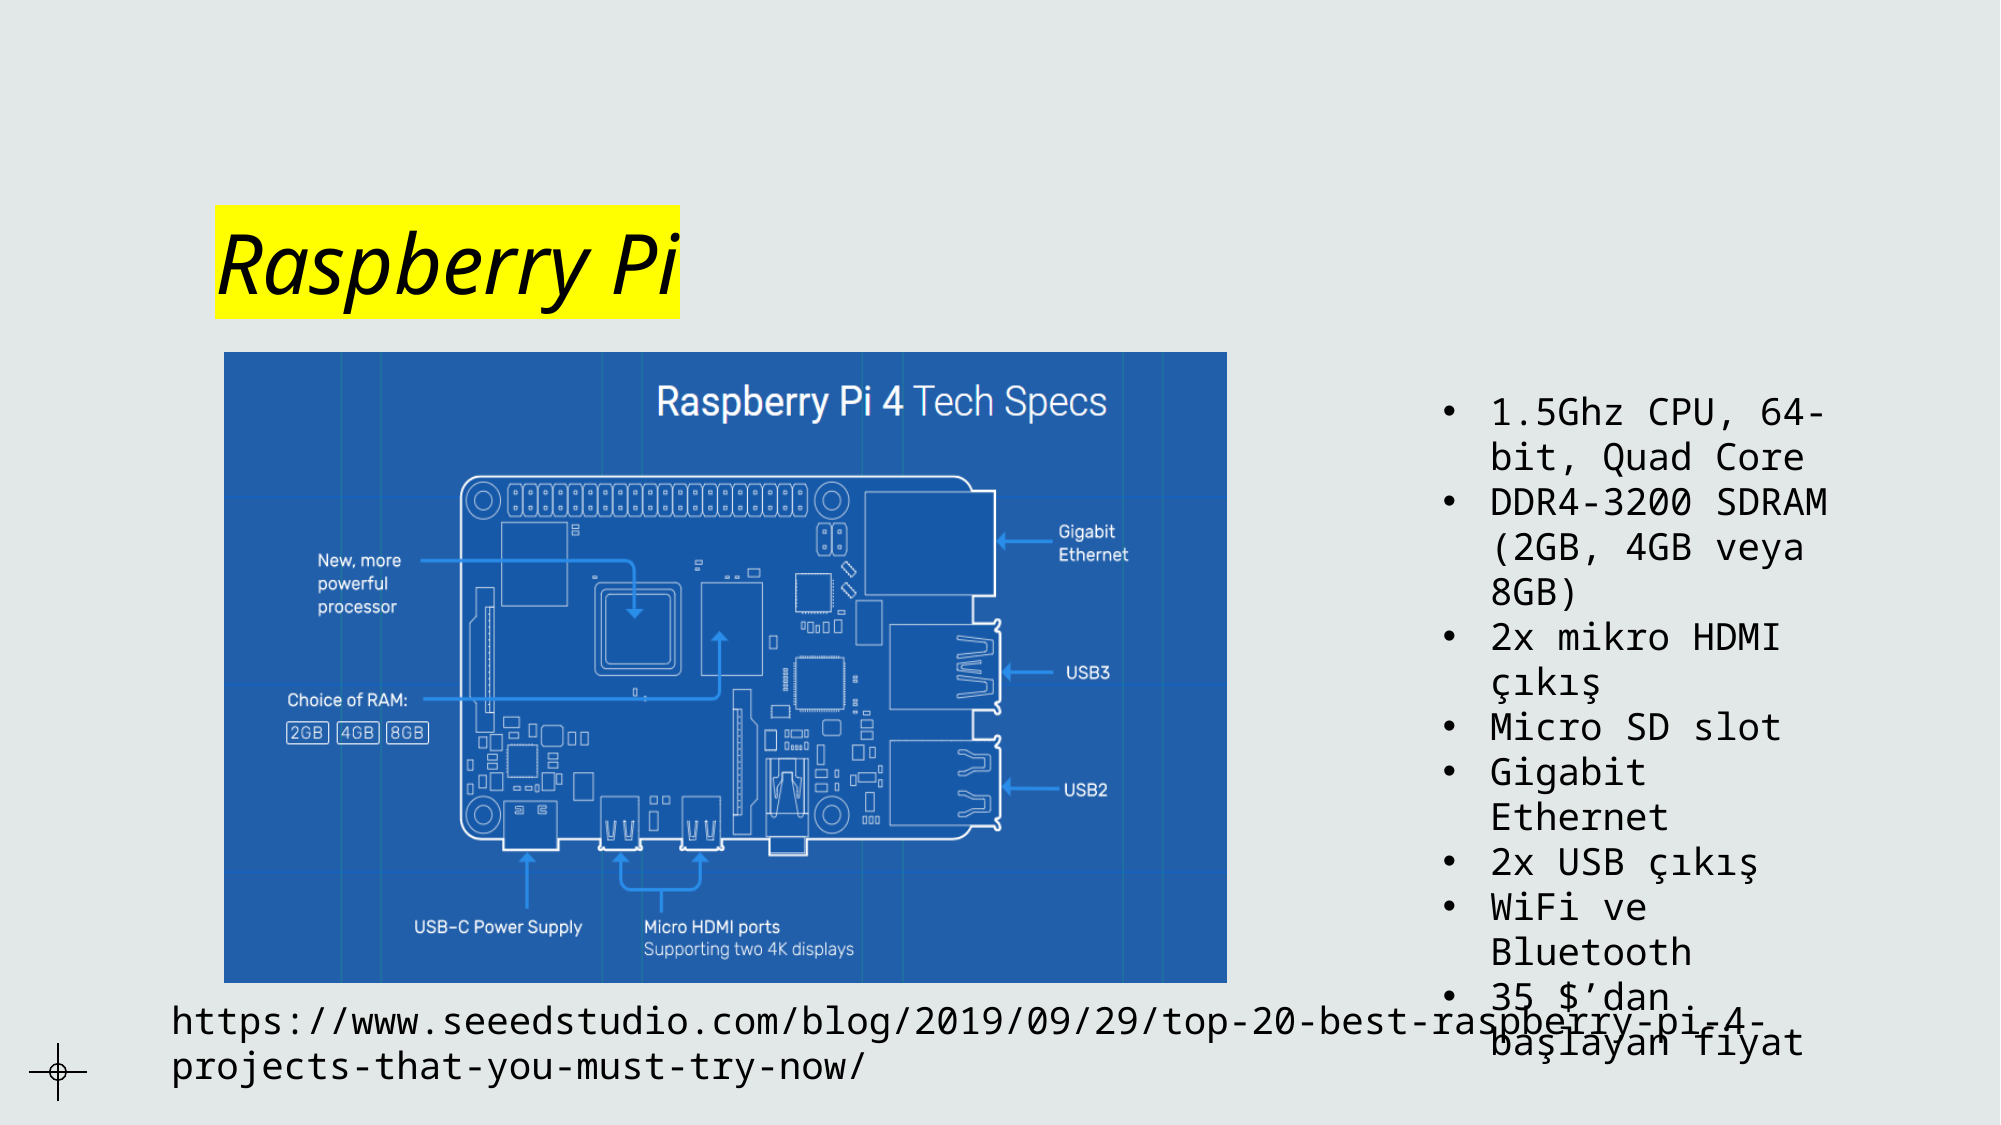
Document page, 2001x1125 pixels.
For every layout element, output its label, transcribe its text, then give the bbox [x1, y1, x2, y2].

text_box 1.5Ghz CPU, 64-bit, Quad Core DDR4-3200 SDRAM (2GB, 4GB veya 8GB) 2x mikro HDMI çıkış Micro SD slot Gigabit Ethernet 2x USB çıkış WiFi ve Bluetooth 35 $’dan başlayan fiyat [1428, 380, 1858, 989]
text_box https://www.seeedstudio.com/blog/2019/09/29/top-20-best-raspberry-pi-4-projects-that-you-must-try-now/ [156, 989, 1897, 1094]
title Raspberry Pi [200, 59, 1758, 319]
picture [224, 352, 1227, 983]
